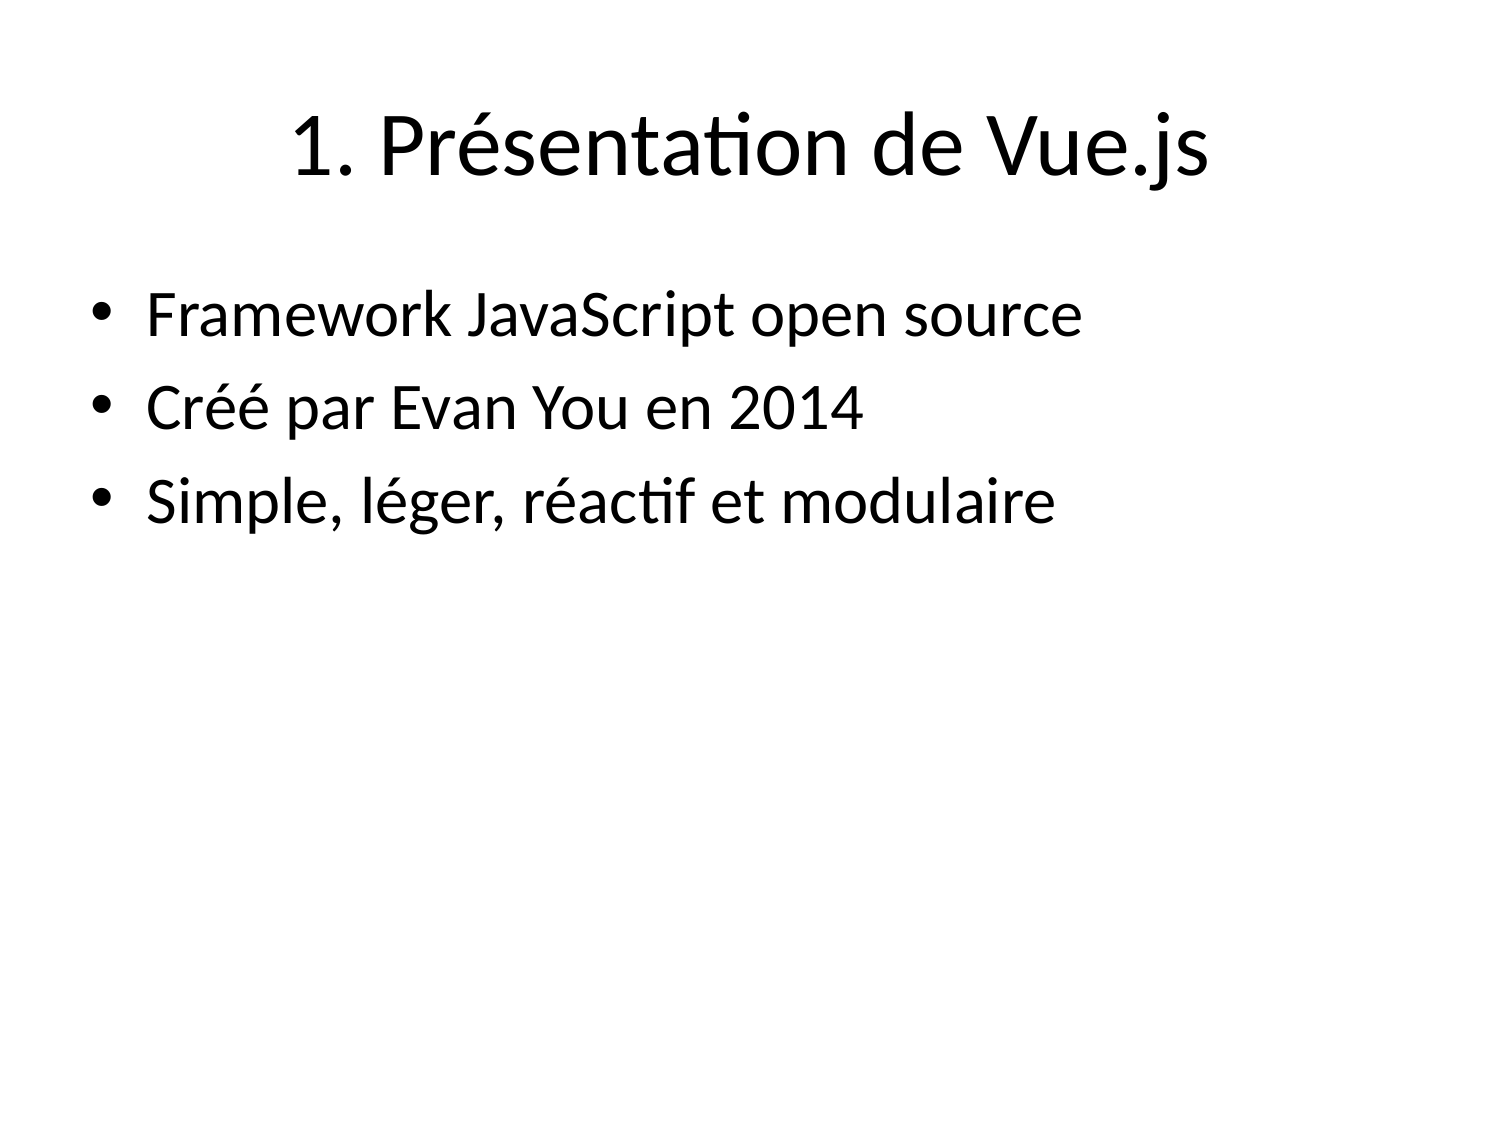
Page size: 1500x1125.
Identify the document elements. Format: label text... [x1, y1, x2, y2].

list Framework JavaScript open source Créé par Evan You en 2014 Simple, léger, réactif et modulaire [75, 262, 1425, 1005]
title 1. Présentation de Vue.js [75, 45, 1425, 233]
